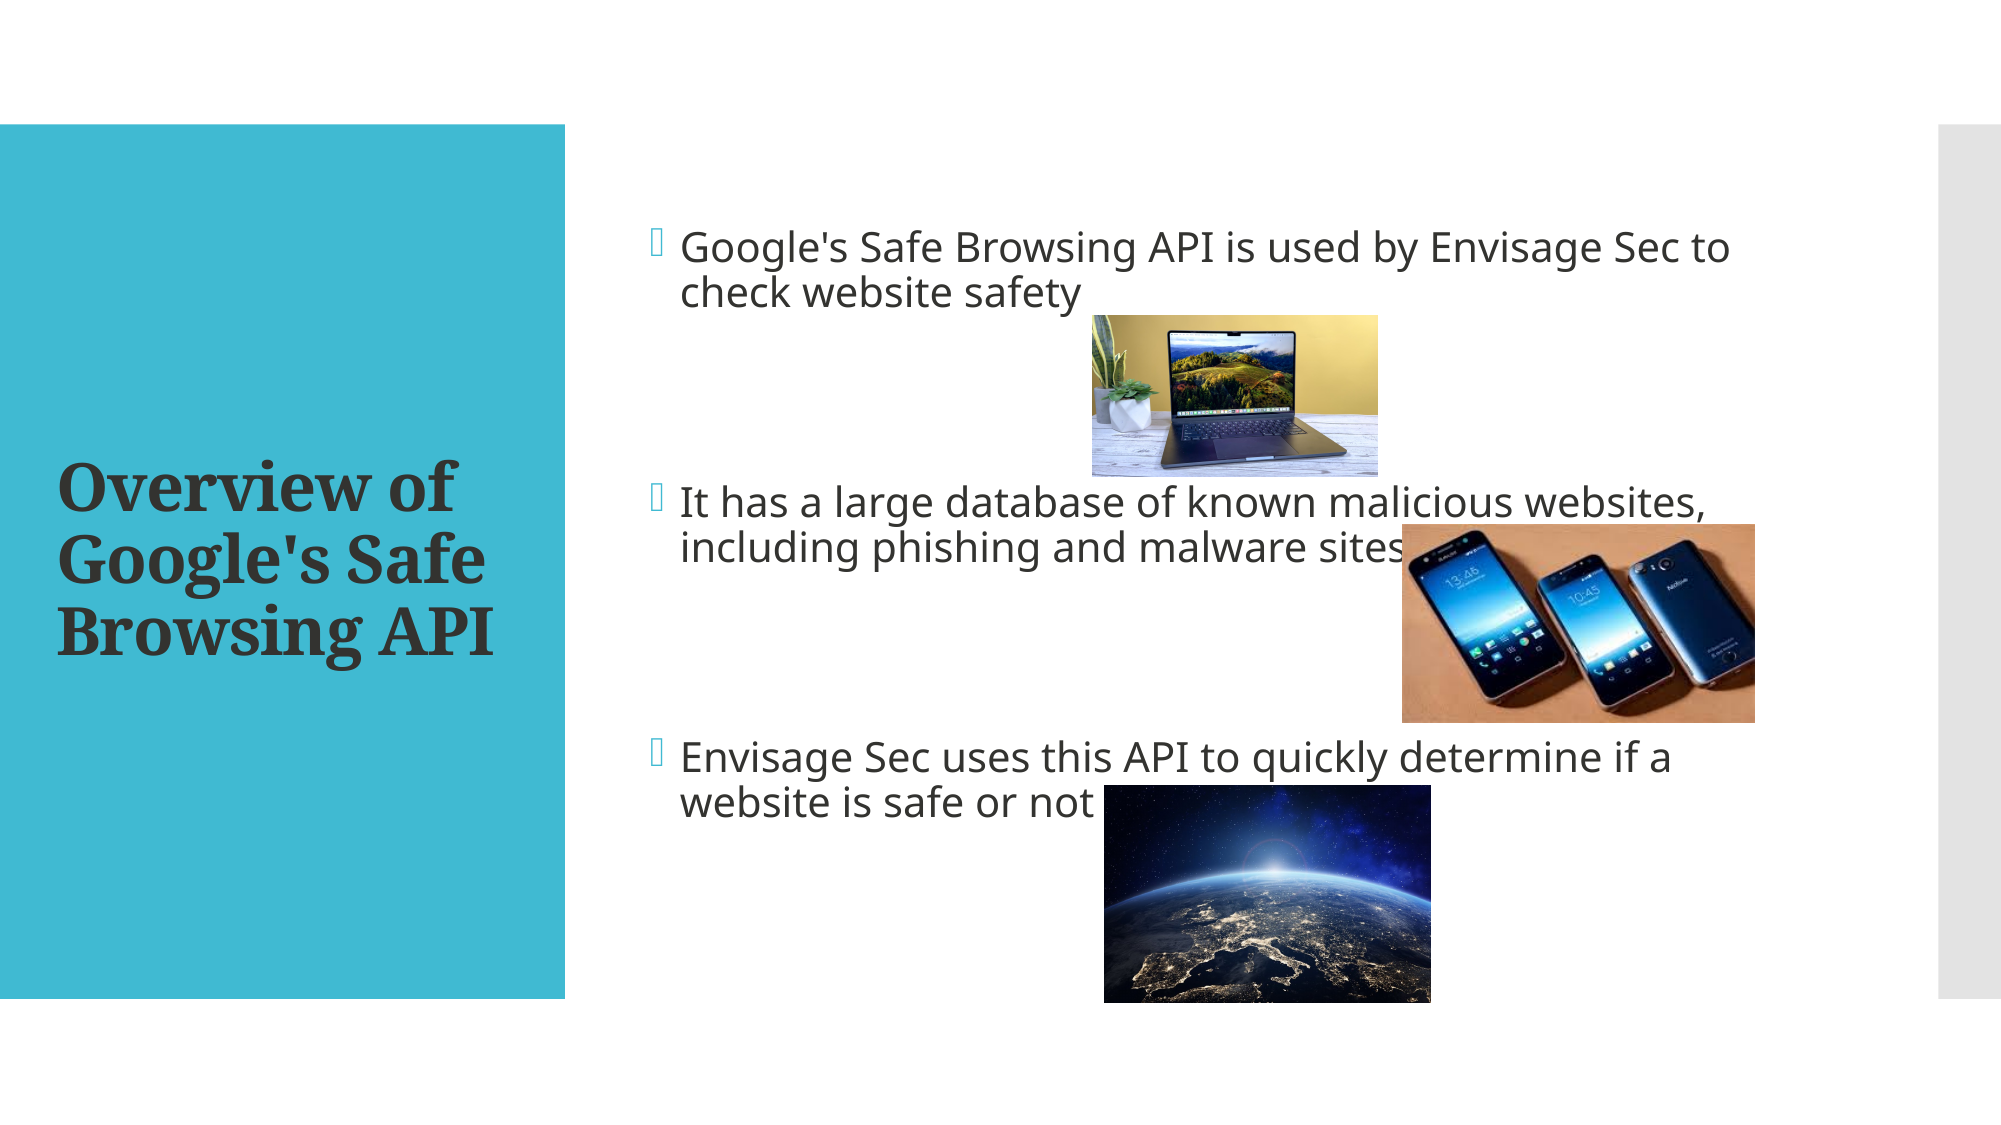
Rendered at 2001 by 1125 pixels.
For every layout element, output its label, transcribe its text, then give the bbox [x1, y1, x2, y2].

picture [1402, 524, 1756, 723]
title Overview of Google's Safe Browsing API [41, 184, 525, 940]
list Google's Safe Browsing API is used by Envisage Sec to check website safety It has a large database of known malicious websites, including phishing and malware sites Envisage Sec uses this API to quickly determine if a website is safe or not [634, 141, 1835, 982]
picture [1104, 785, 1431, 1004]
picture [1091, 315, 1378, 477]
